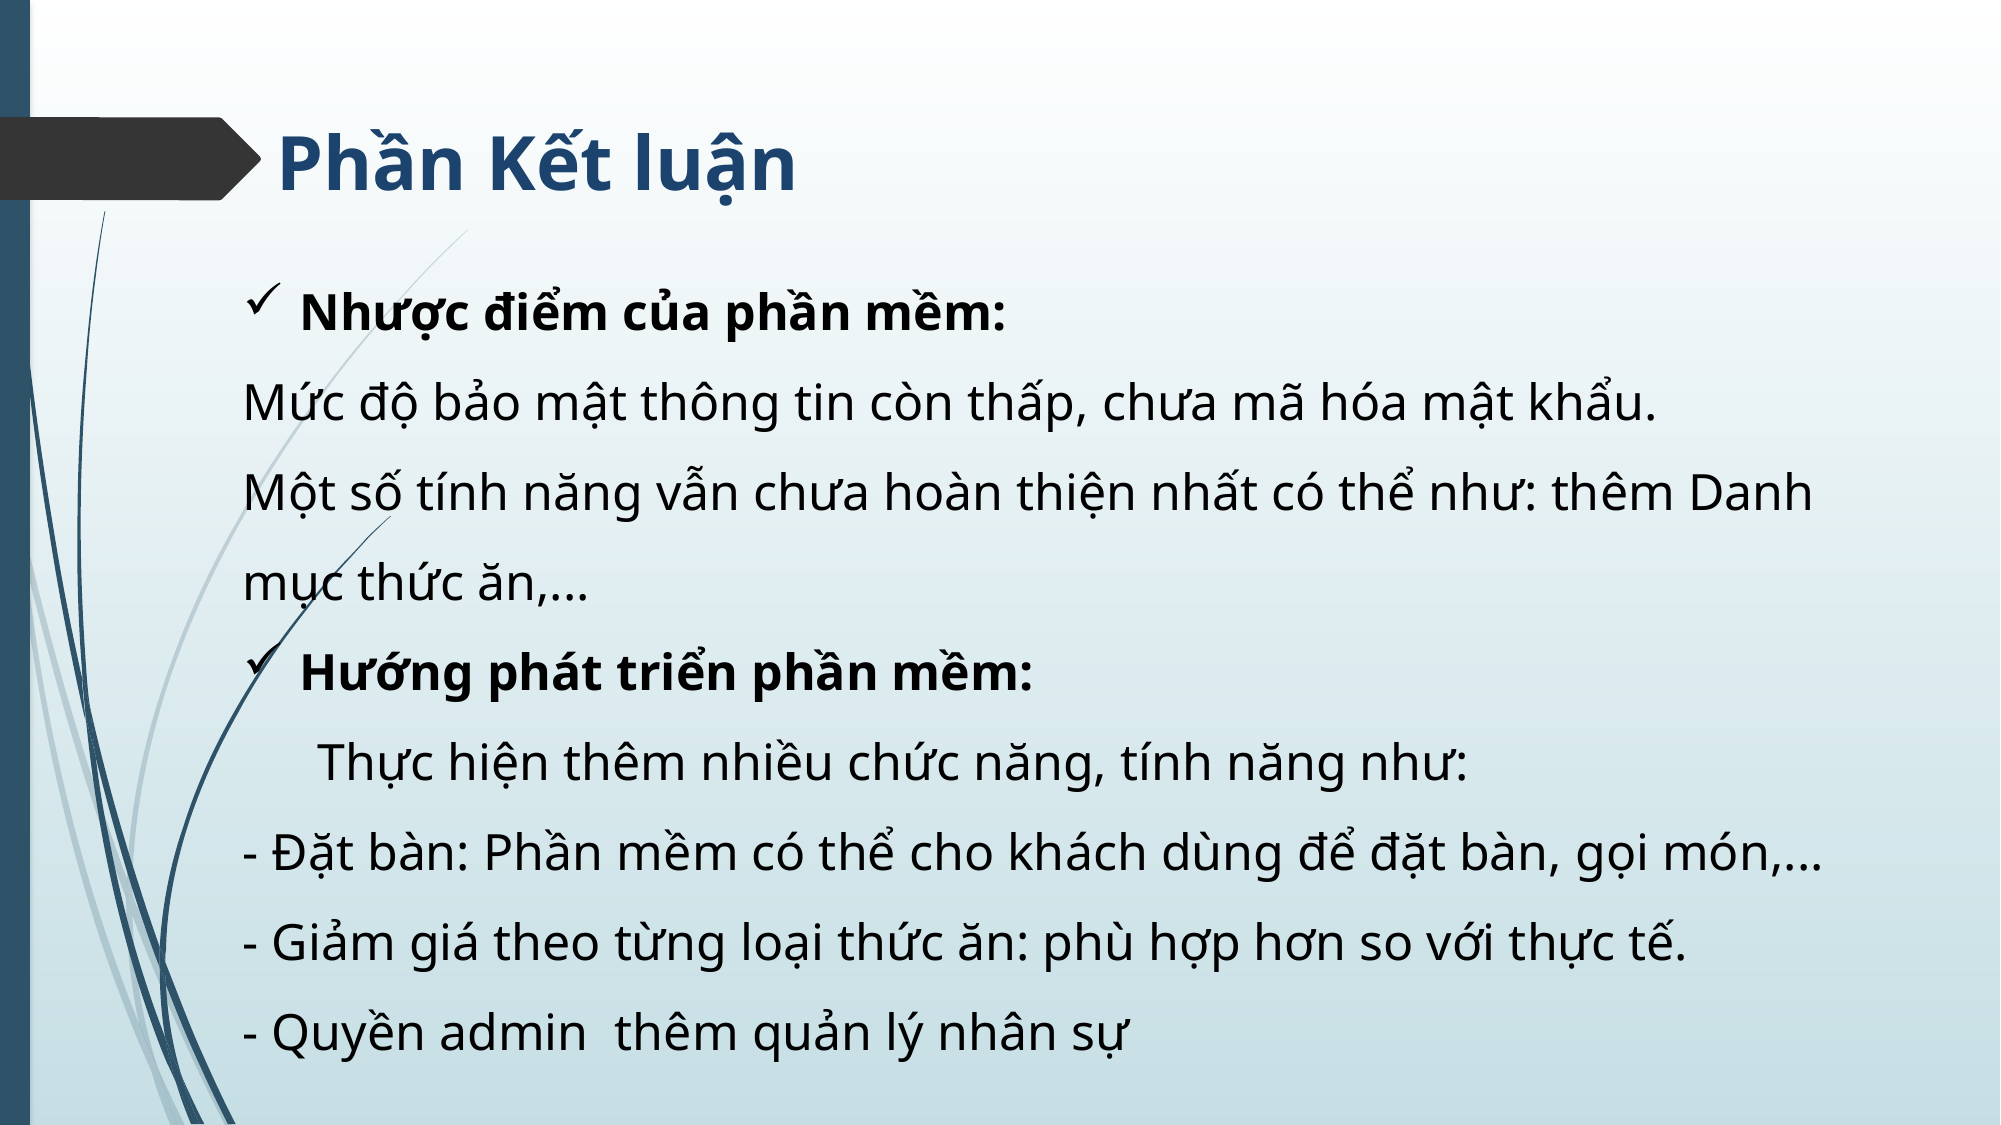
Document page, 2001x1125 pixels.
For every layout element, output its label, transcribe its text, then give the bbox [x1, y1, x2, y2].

text_box Nhược điểm của phần mềm: Mức độ bảo mật thông tin còn thấp, chưa mã hóa mật khẩu. Một số tính năng vẫn chưa hoàn thiện nhất có thể như: thêm Danh mục thức ăn,... Hướng phát triển phần mềm: Thực hiện thêm nhiều chức năng, tính năng như: - Đặt bàn: Phần mềm có thể cho khách dùng để đặt bàn, gọi món,... - Giảm giá theo từng loại thức ăn: phù hợp hơn so với thực tế. - Quyền admin thêm quản lý nhân sự [228, 242, 1924, 1068]
title Phần Kết luận [206, 108, 870, 243]
